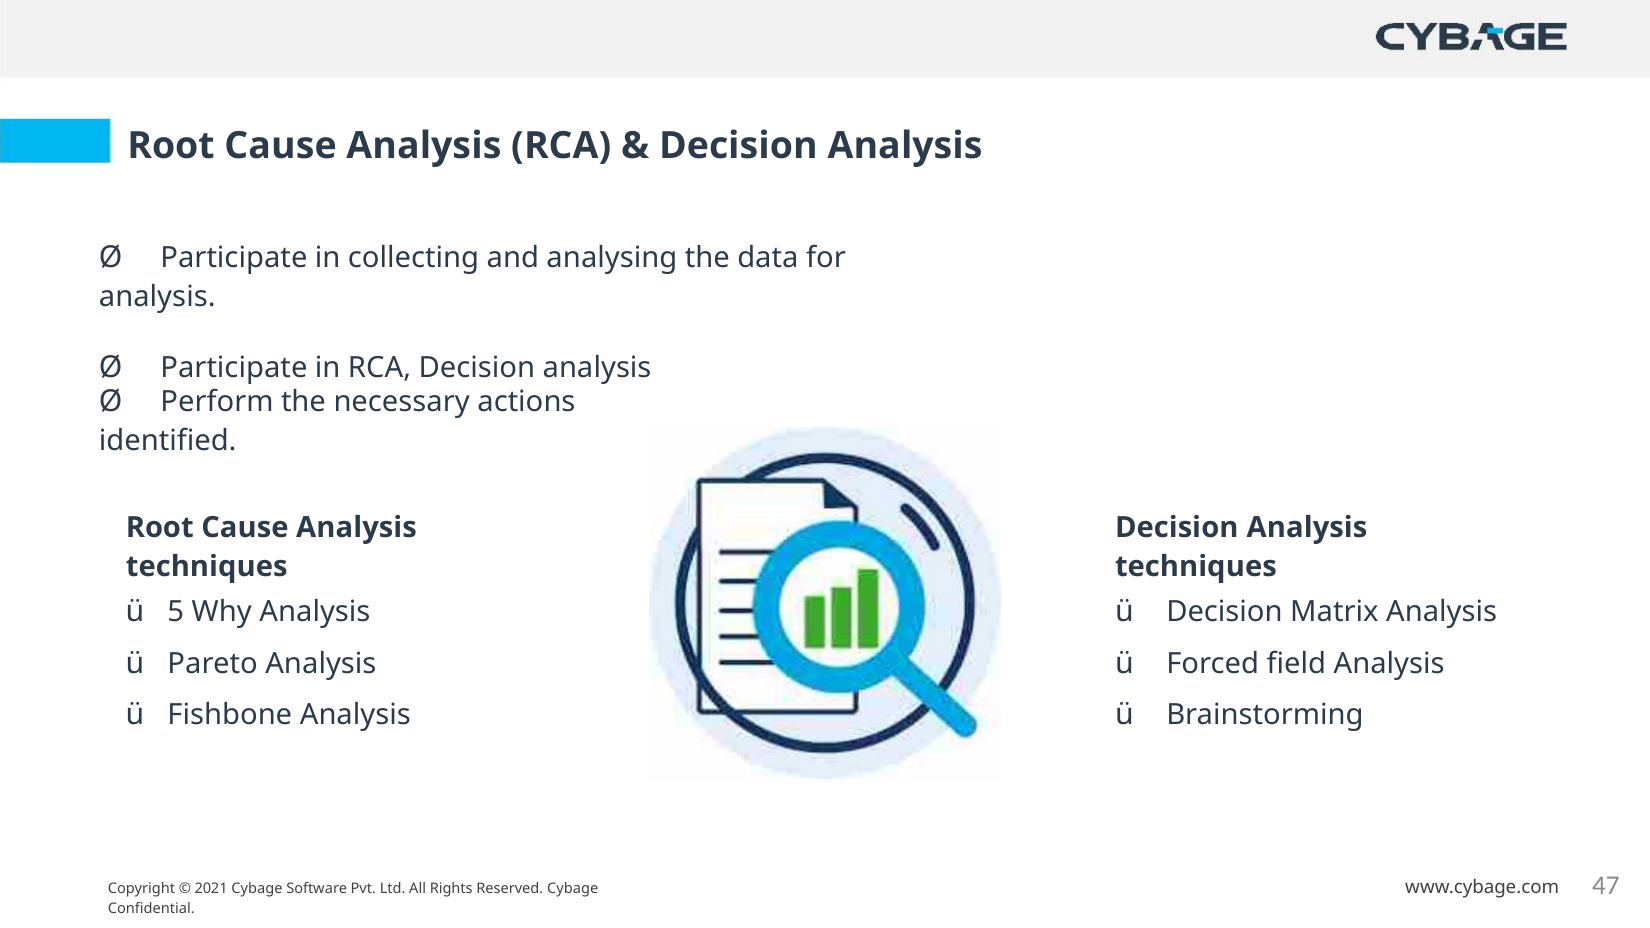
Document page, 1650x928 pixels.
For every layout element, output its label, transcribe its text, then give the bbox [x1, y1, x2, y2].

text_box Root Cause Analysis techniques [125, 504, 581, 583]
text_box ü Decision Matrix Analysis ü Forced field Analysis ü Brainstorming [1115, 589, 1506, 731]
text_box Copyright © 2021 Cybage Software Pvt. Ltd. All Rights Reserved. Cybage Confidential. [107, 877, 655, 917]
text_box Decision Analysis techniques [1114, 504, 1534, 583]
text_box Root Cause Analysis (RCA) & Decision Analysis [127, 120, 1030, 167]
text_box [0, 0, 1650, 928]
text_box 47 [1592, 872, 1645, 900]
text_box ü 5 Why Analysis ü Pareto Analysis ü Fishbone Analysis [125, 589, 425, 731]
text_box Ø Perform the necessary actions identified. [98, 378, 706, 457]
text_box Ø Participate in collecting and analysing the data for analysis. Ø Participate in RCA, Decision analysis [98, 234, 942, 384]
text_box www.cybage.com [1405, 872, 1574, 898]
